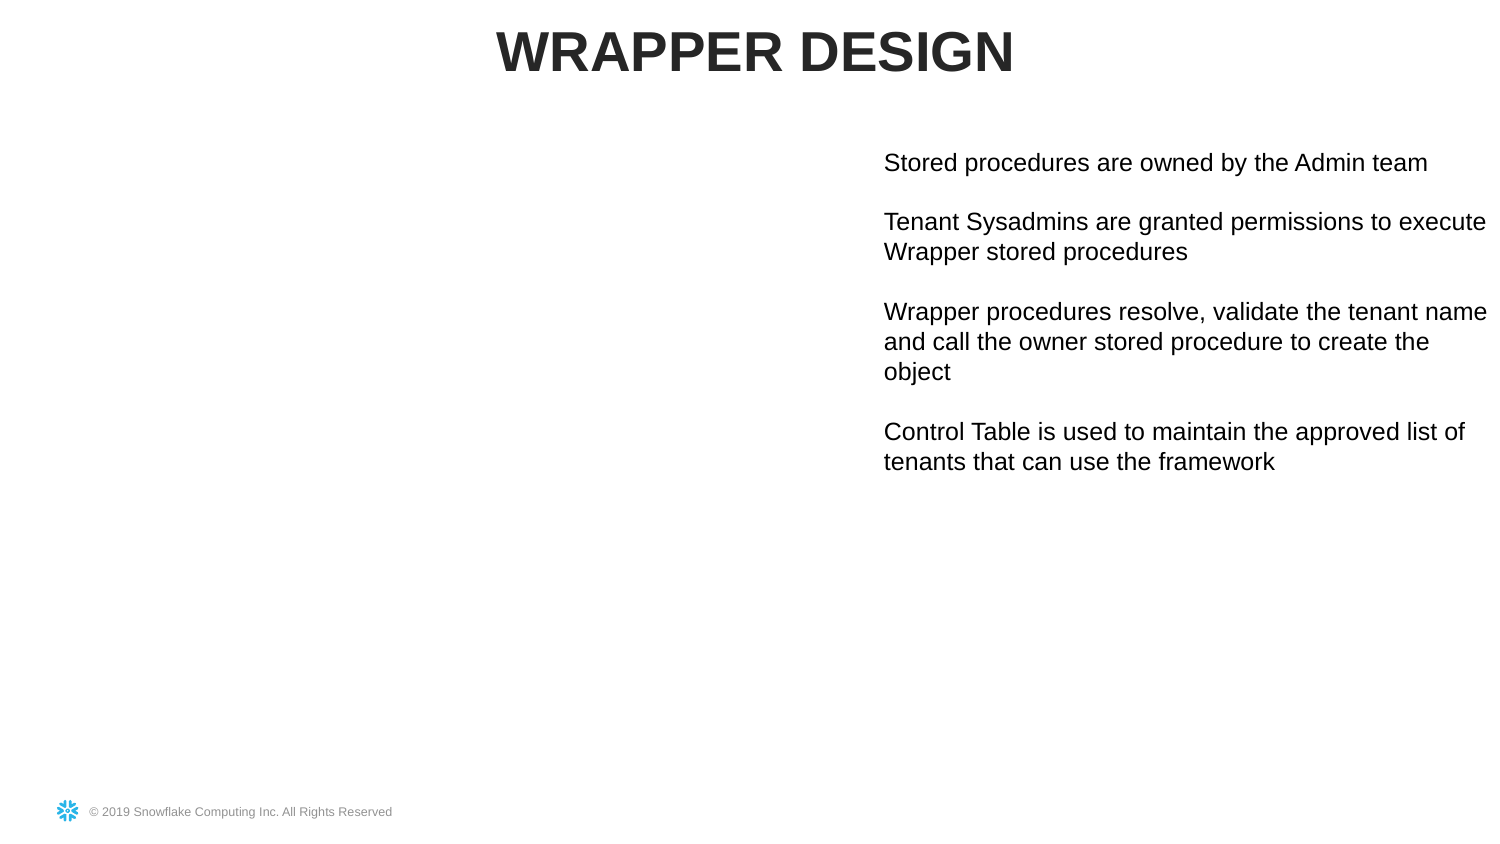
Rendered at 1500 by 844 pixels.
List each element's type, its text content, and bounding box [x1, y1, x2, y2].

text_box Stored procedures are owned by the Admin team Tenant Sysadmins are granted permissions to execute Wrapper stored procedures Wrapper procedures resolve, validate the tenant name and call the owner stored procedure to create the object Control Table is used to maintain the approved list of tenants that can use the framework [994, 130, 1500, 551]
list WRAPPER DESIGN [51, 0, 1461, 89]
picture [5, 130, 994, 792]
